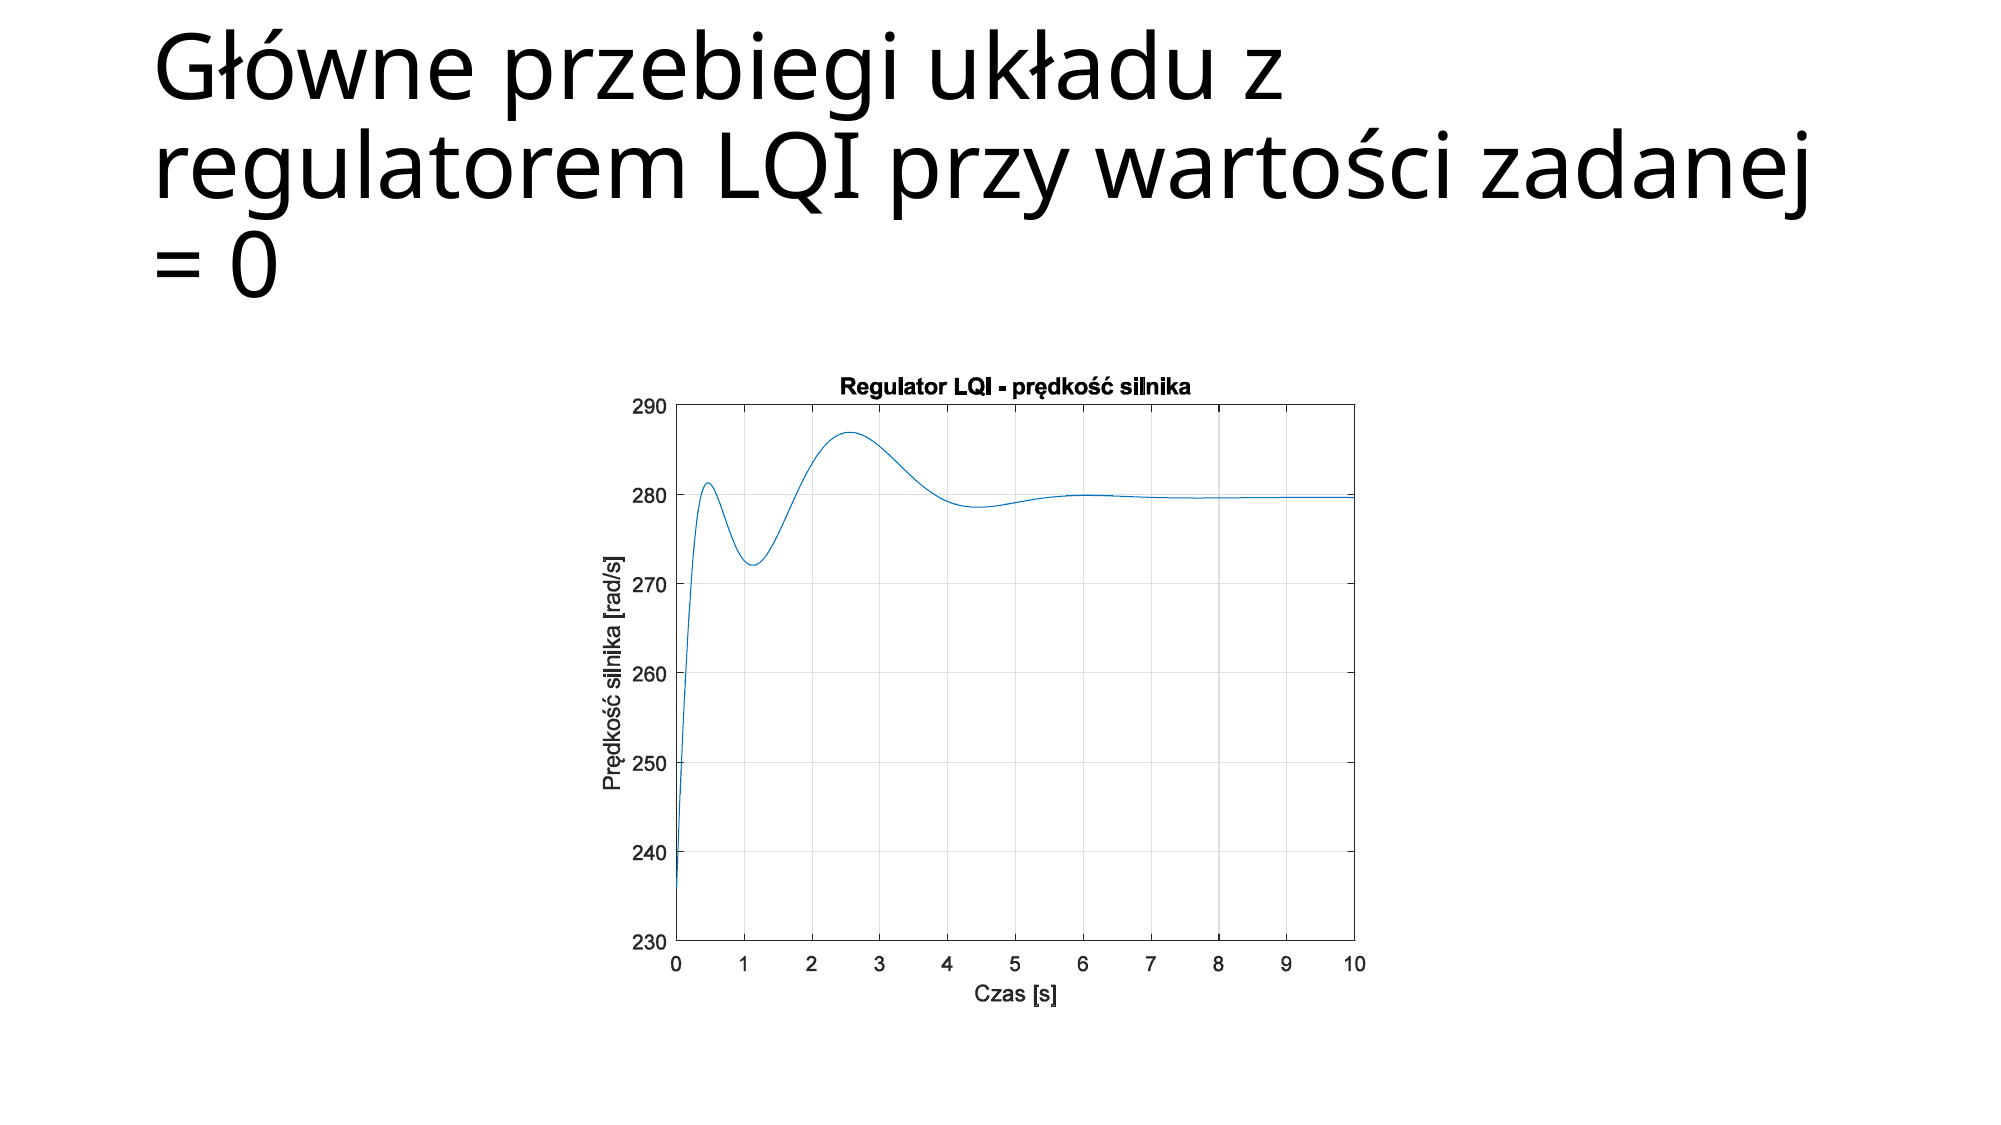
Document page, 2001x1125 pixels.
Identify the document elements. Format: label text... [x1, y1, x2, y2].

picture [562, 356, 1438, 1013]
title Główne przebiegi układu z regulatorem LQI przy wartości zadanej = 0 [137, 59, 1863, 278]
